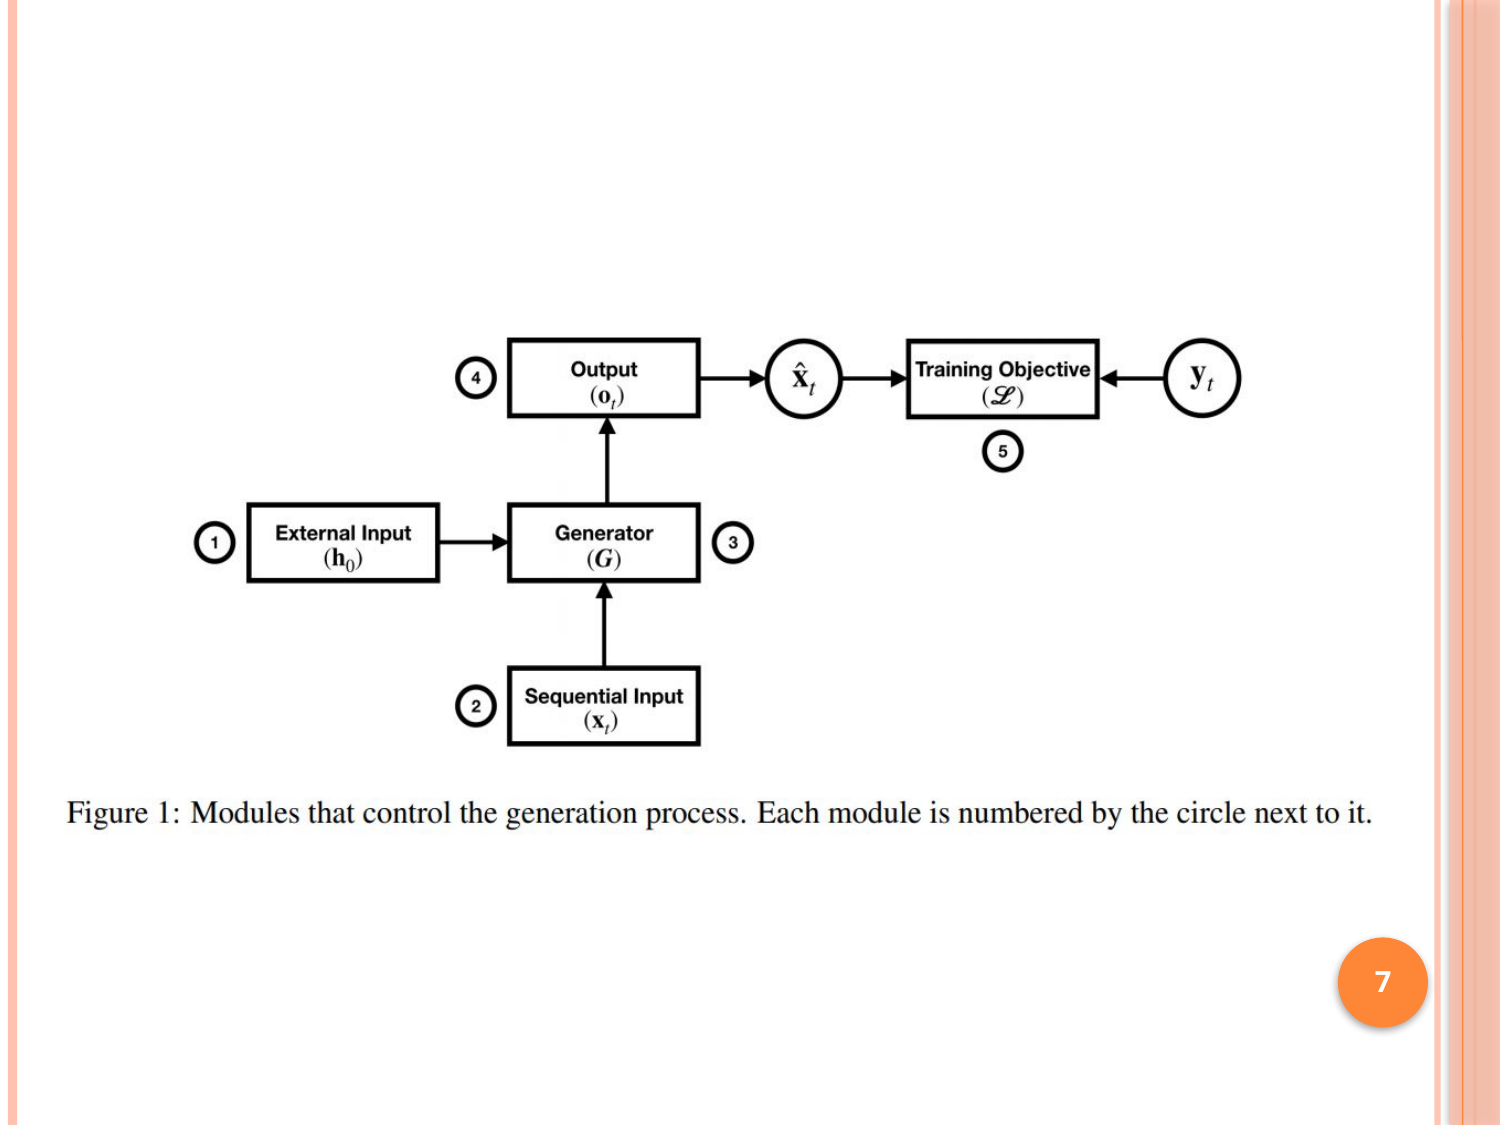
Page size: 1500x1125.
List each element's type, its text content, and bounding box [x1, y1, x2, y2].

slide_number 7 [1333, 940, 1434, 1027]
picture [28, 290, 1401, 859]
